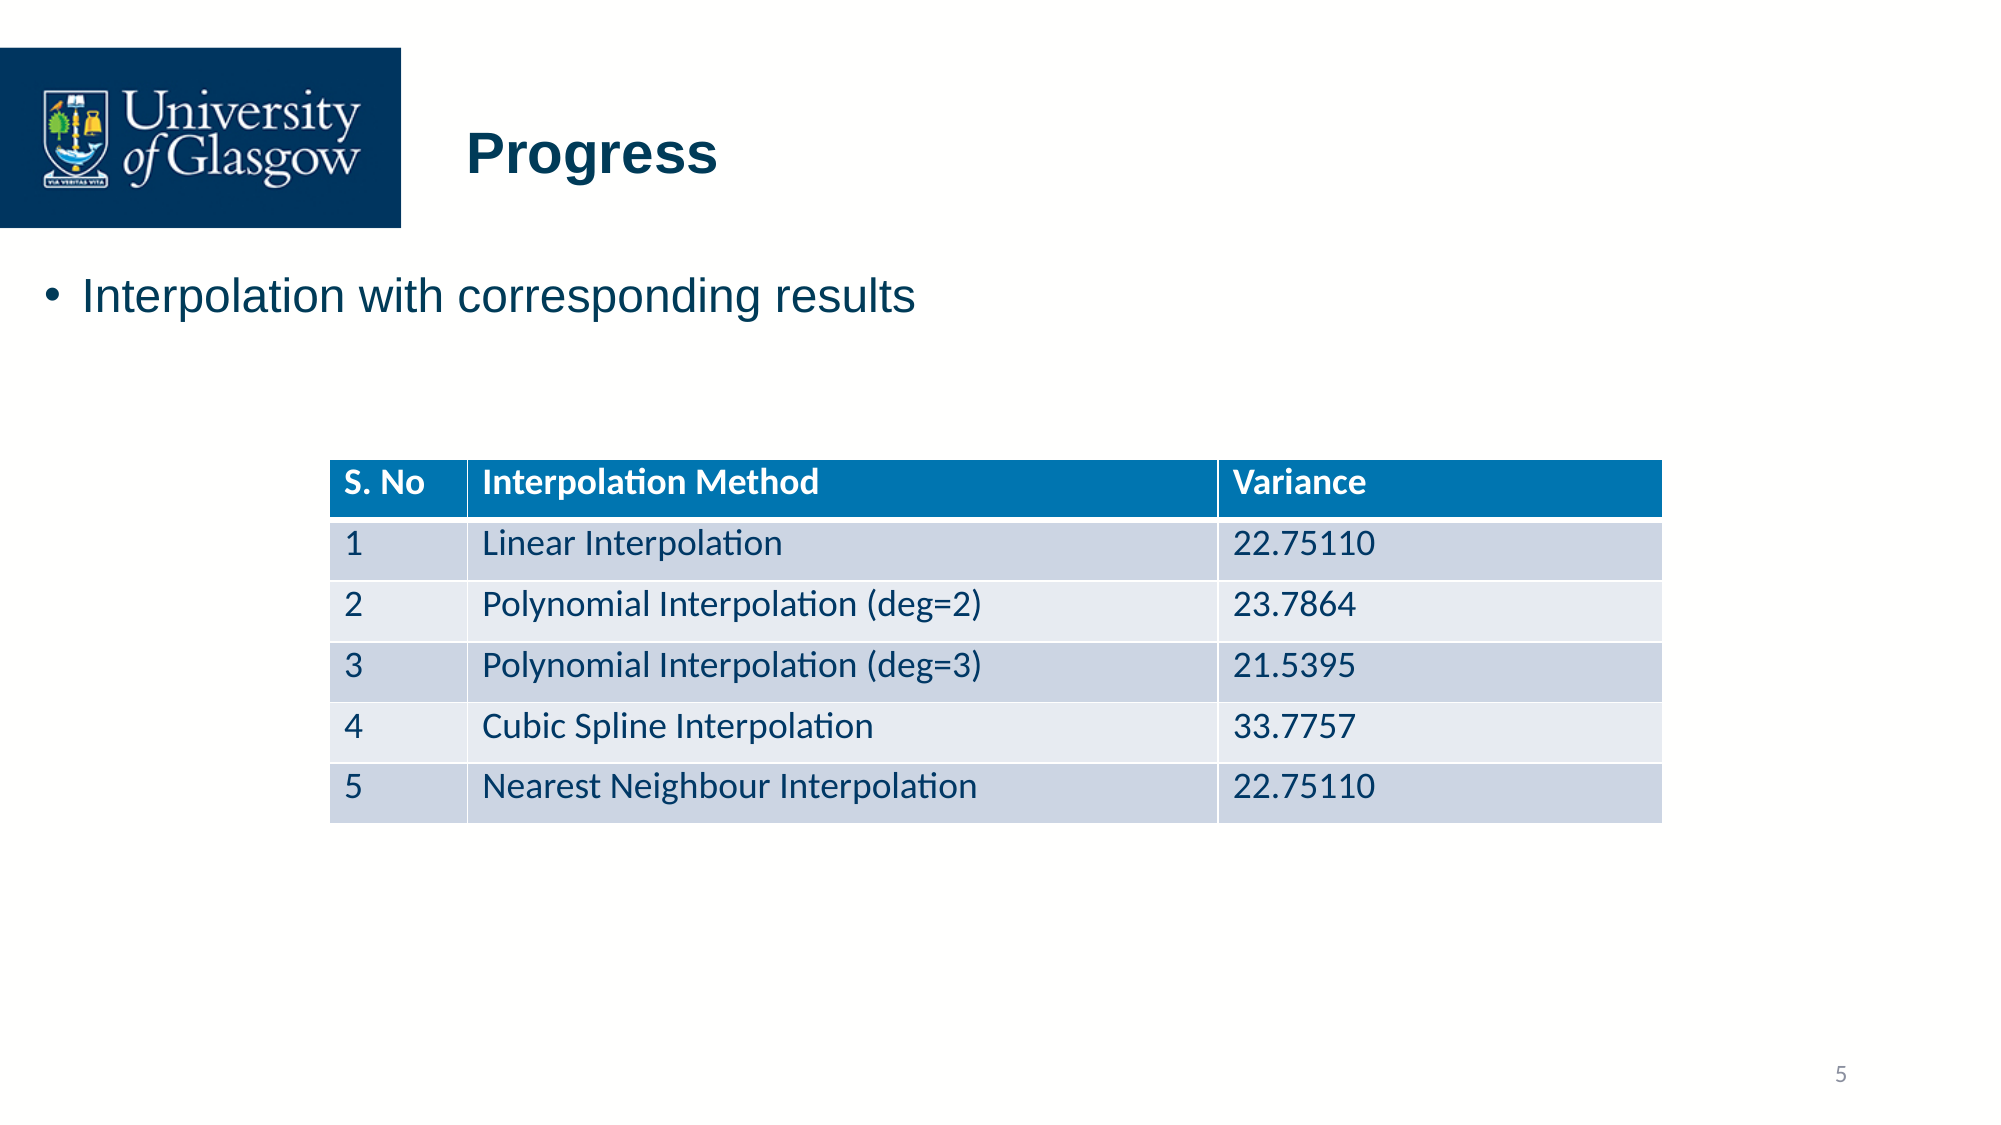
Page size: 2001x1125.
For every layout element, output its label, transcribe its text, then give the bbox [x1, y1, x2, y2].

table_cell 5 [330, 764, 467, 823]
list Interpolation with corresponding results [29, 263, 1963, 1105]
slide_number 5 [1412, 1042, 1863, 1103]
table_cell 23.7864 [1219, 582, 1662, 641]
table_cell 22.75110 [1219, 523, 1662, 580]
table_cell Cubic Spline Interpolation [468, 703, 1217, 762]
table_cell 4 [330, 703, 467, 762]
table_cell 2 [330, 582, 467, 641]
table_cell Polynomial Interpolation (deg=3) [468, 643, 1217, 702]
table_cell Polynomial Interpolation (deg=2) [468, 582, 1217, 641]
table_cell Nearest Neighbour Interpolation [468, 764, 1217, 823]
title Progress [451, 115, 1963, 262]
table_cell 21.5395 [1219, 643, 1662, 702]
table_cell 22.75110 [1219, 764, 1662, 823]
table_cell 33.7757 [1219, 703, 1662, 762]
picture [0, 0, 2000, 1125]
table_cell Linear Interpolation [468, 523, 1217, 580]
table_header Variance [1219, 460, 1662, 517]
table_header Interpolation Method [468, 460, 1217, 517]
table_header S. No [330, 460, 467, 517]
table_cell 1 [330, 523, 467, 580]
table_cell 3 [330, 643, 467, 702]
